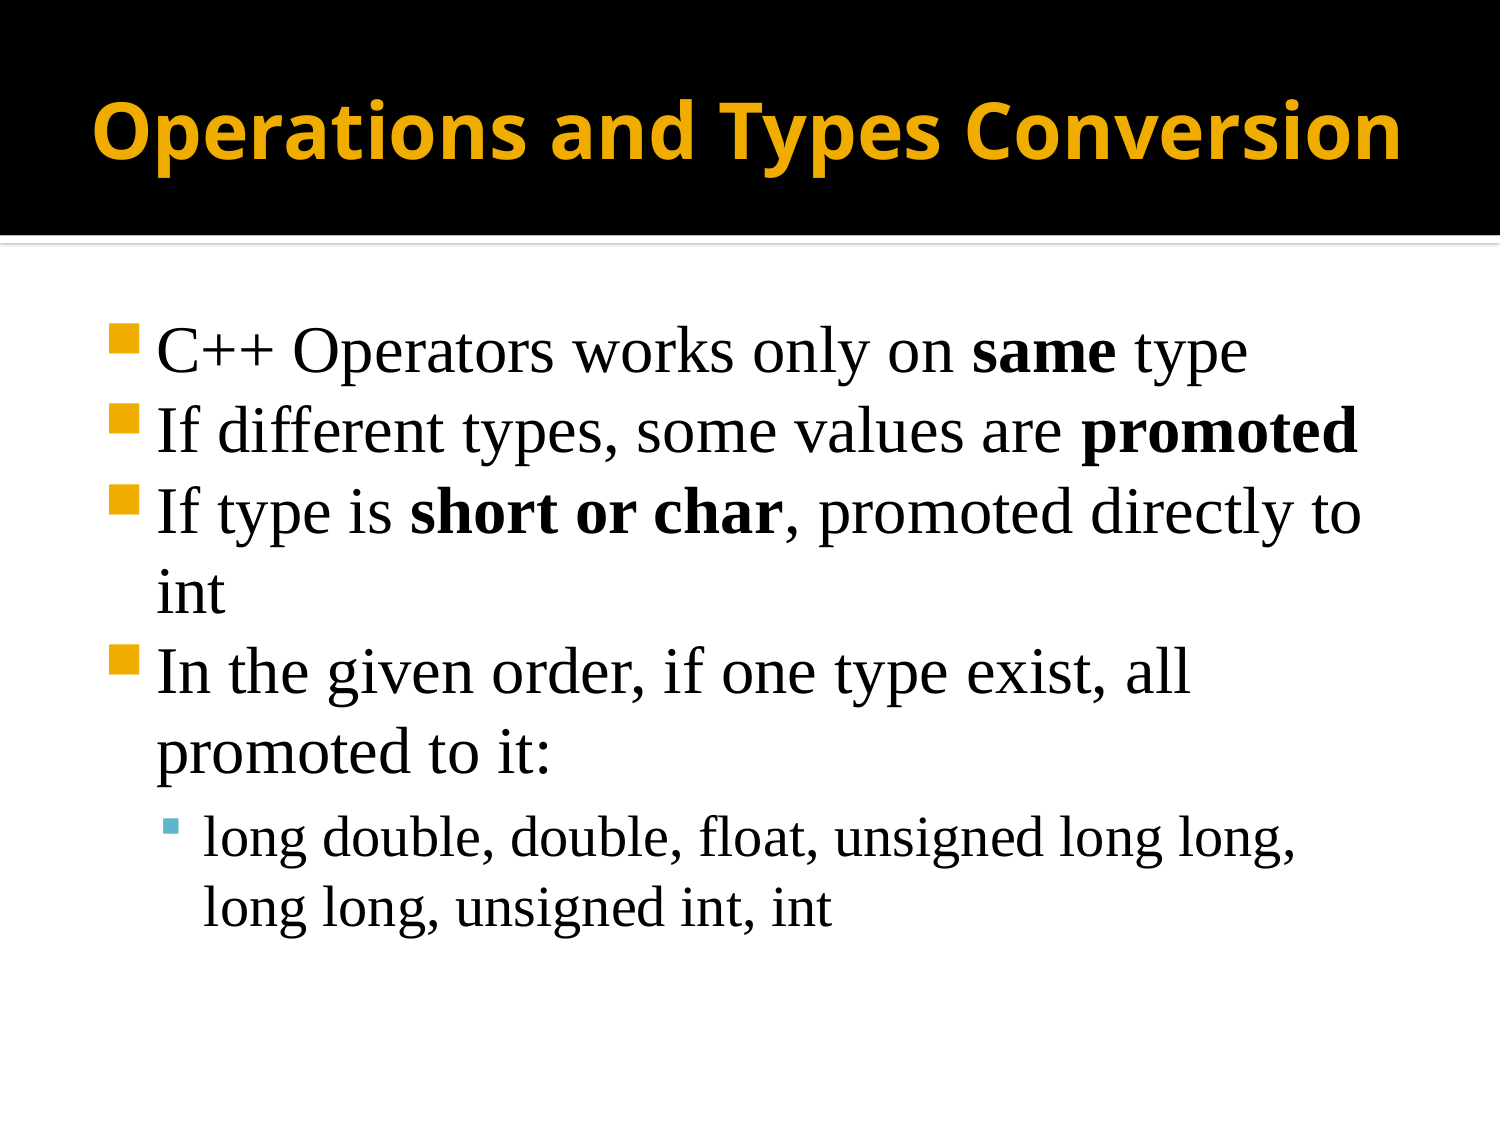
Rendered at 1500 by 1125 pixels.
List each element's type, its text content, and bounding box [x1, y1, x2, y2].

list C++ Operators works only on same type If different types, some values are promoted If type is short or char, promoted directly to int In the given order, if one type exist, all promoted to it: long double, double, float, unsigned long long, long long, unsigned int, int [75, 291, 1425, 1050]
title Operations and Types Conversion [75, 25, 1425, 231]
